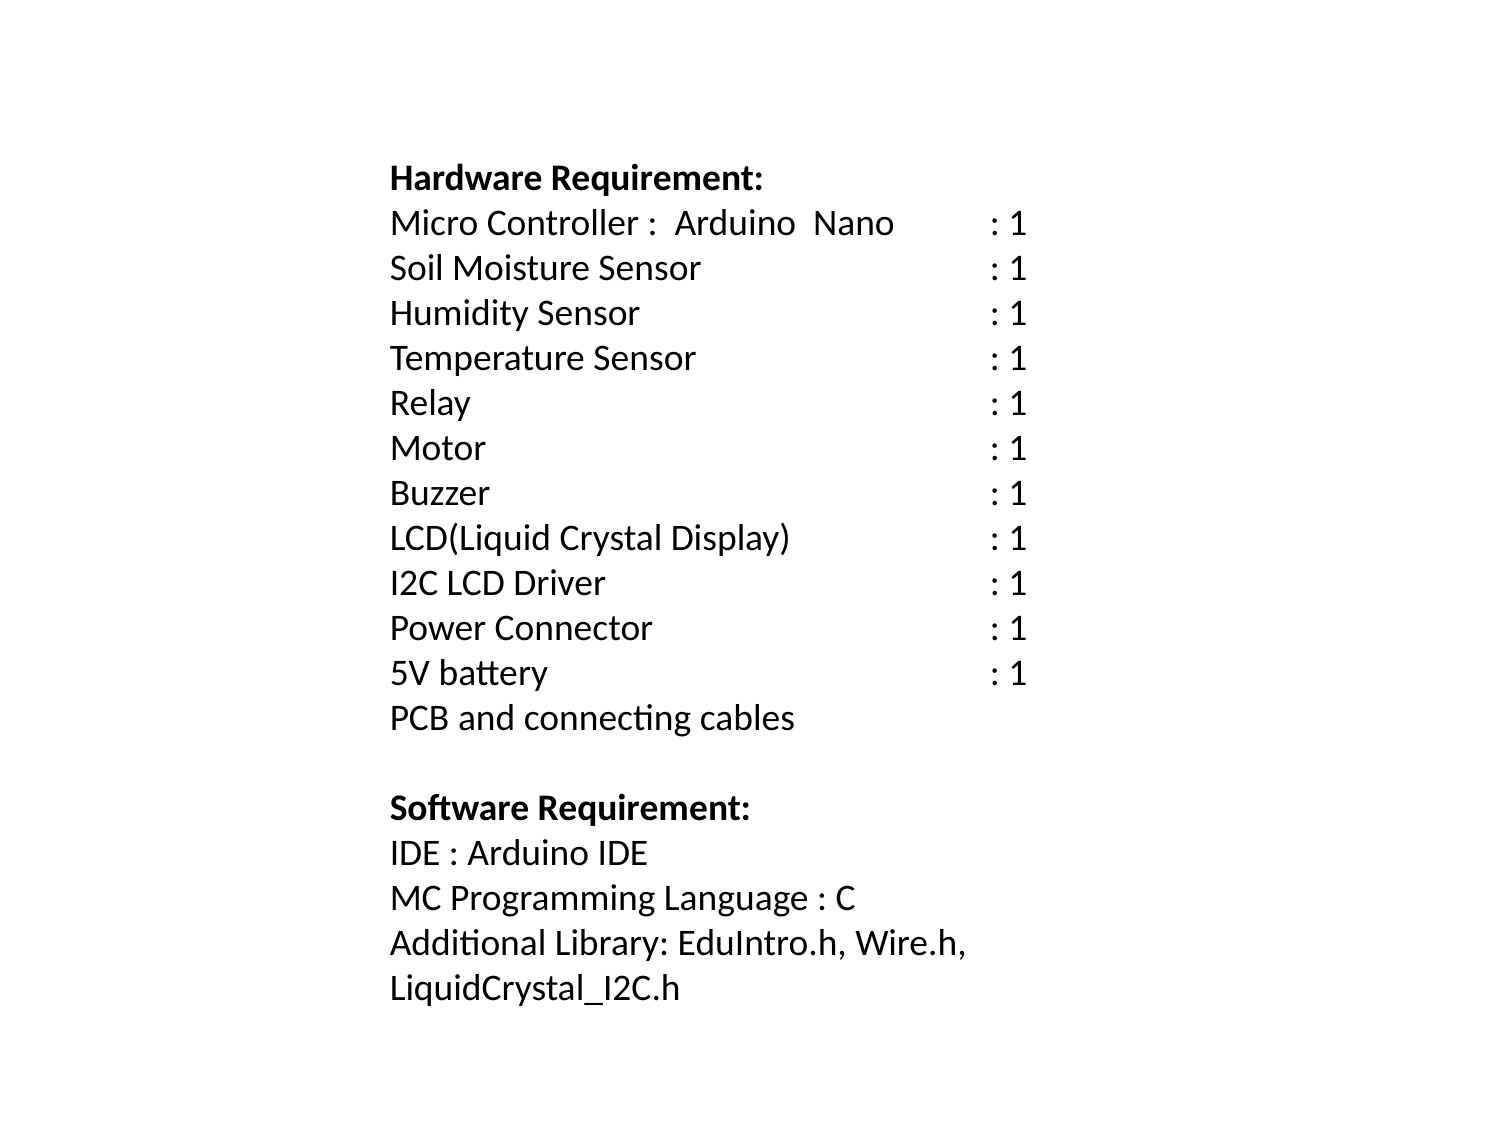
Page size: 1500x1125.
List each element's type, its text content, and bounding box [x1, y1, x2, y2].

text_box Hardware Requirement: Micro Controller : Arduino Nano : 1 Soil Moisture Sensor : 1 Humidity Sensor : 1 Temperature Sensor : 1 Relay : 1 Motor : 1 Buzzer : 1 LCD(Liquid Crystal Display) : 1 I2C LCD Driver : 1 Power Connector : 1 5V battery : 1 PCB and connecting cables Software Requirement: IDE : Arduino IDE MC Programming Language : C Additional Library: EduIntro.h, Wire.h, LiquidCrystal_I2C.h [374, 145, 1125, 1061]
